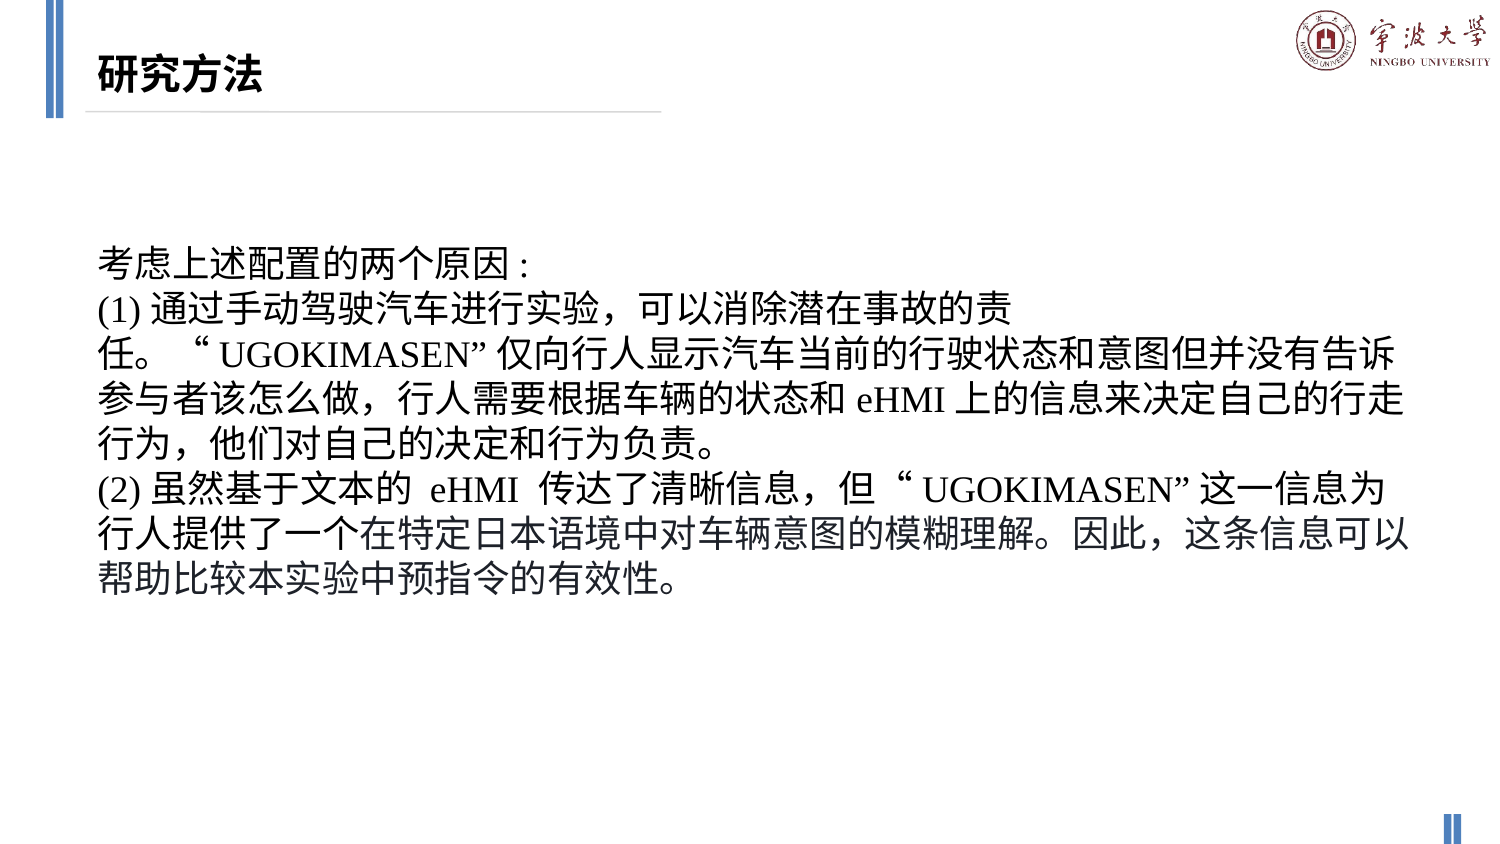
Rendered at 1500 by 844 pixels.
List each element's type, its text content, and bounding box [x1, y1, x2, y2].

text_box 考虑上述配置的两个原因: (1)通过手动驾驶汽车进行实验，可以消除潜在事故的责任。“UGOKIMASEN”仅向行人显示汽车当前的行驶状态和意图但并没有告诉参与者该怎么做，行人需要根据车辆的状态和eHMI上的信息来决定自己的行走行为，他们对自己的决定和行为负责。 (2)虽然基于文本的 eHMI 传达了清晰信息，但“UGOKIMASEN”这一信息为行人提供了一个在特定日本语境中对车辆意图的模糊理解。因此，这条信息可以帮助比较本实验中预指令的有效性。 [82, 232, 1437, 608]
list 研究方法 [82, 40, 689, 117]
picture [1281, 0, 1500, 84]
